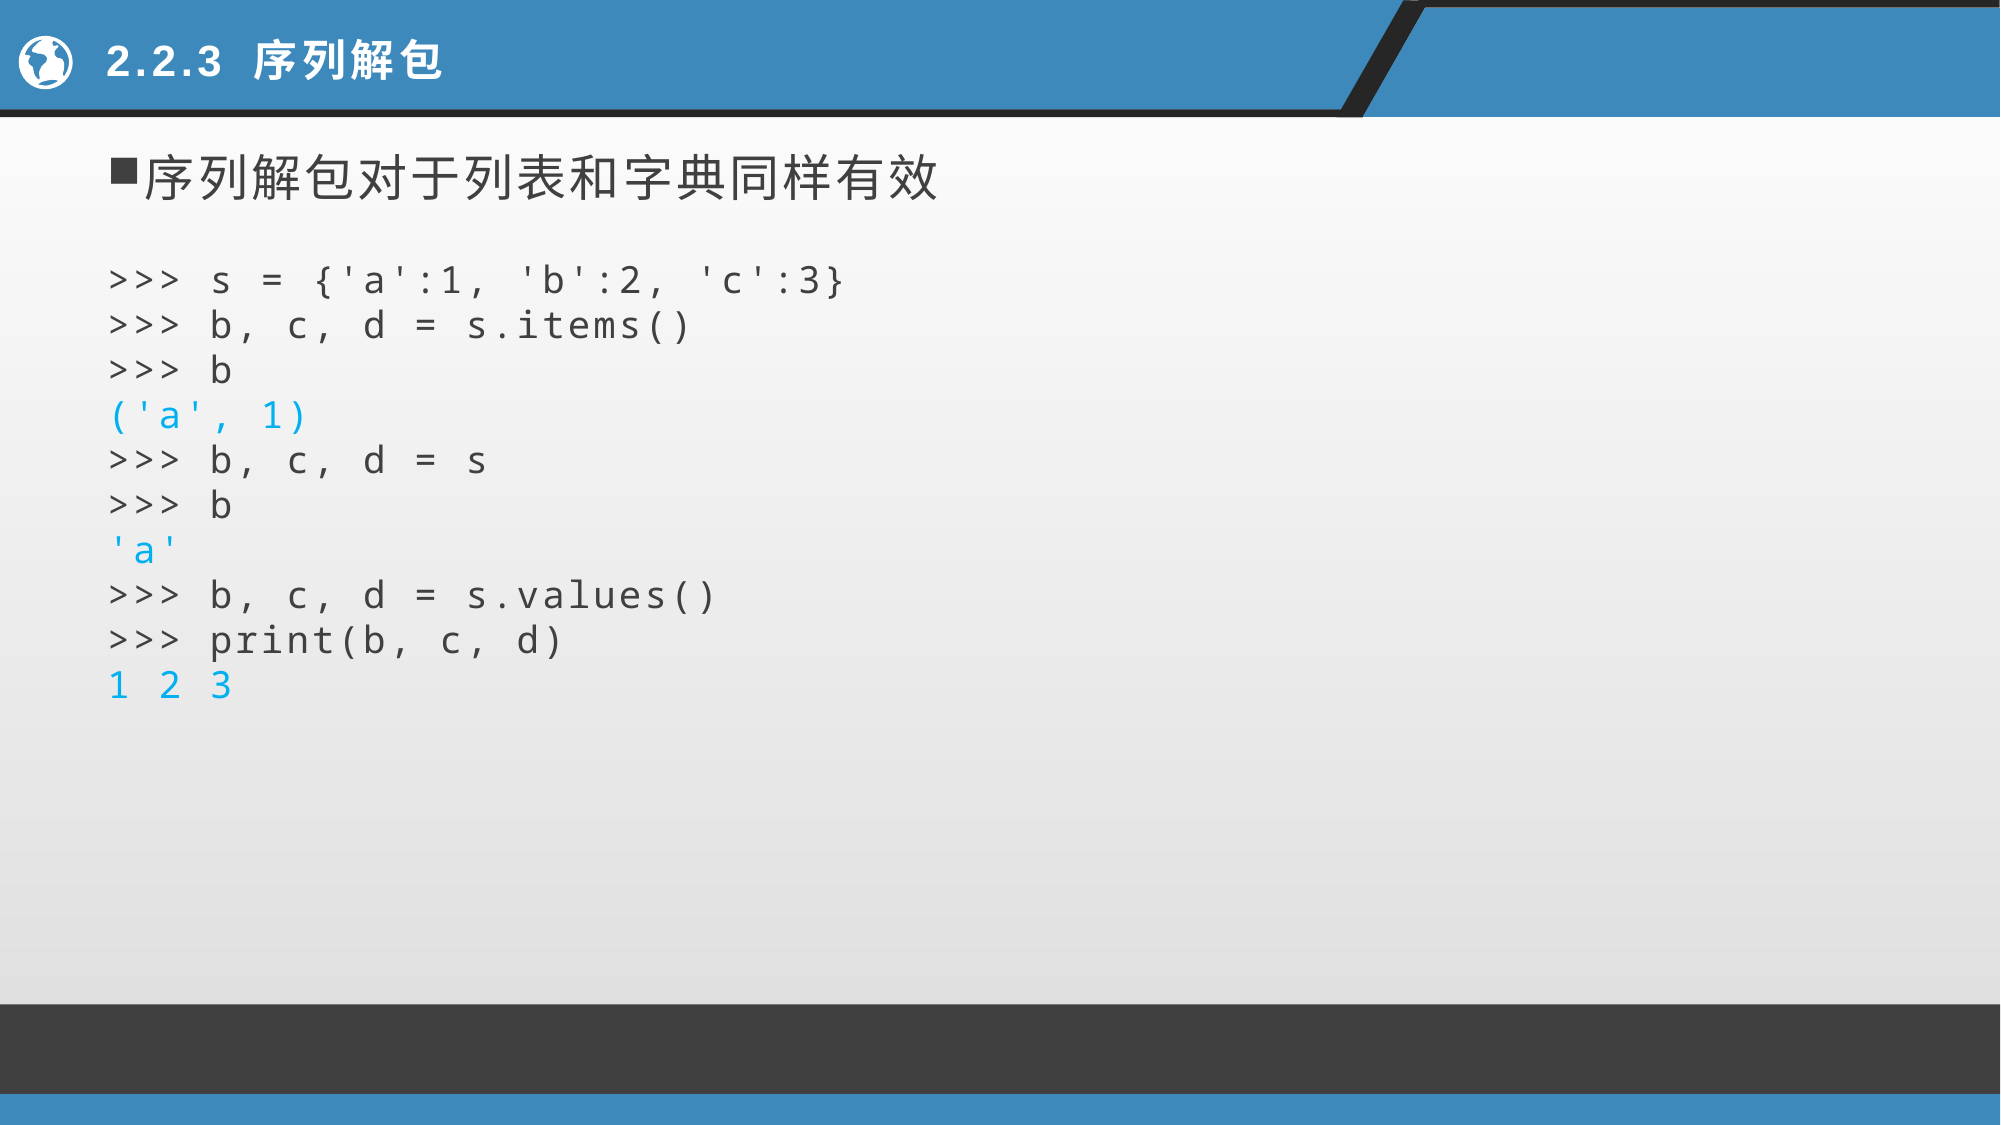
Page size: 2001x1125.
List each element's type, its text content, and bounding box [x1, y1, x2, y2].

title 2.2.3 序列解包 [90, 24, 977, 93]
list 序列解包对于列表和字典同样有效 >>> s = {'a':1, 'b':2, 'c':3} >>> b, c, d = s.items() >>> b ('a', 1) >>> b, c, d = s >>> b 'a' >>> b, c, d = s.values() >>> print(b, c, d) 1 2 3 [90, 146, 1921, 976]
